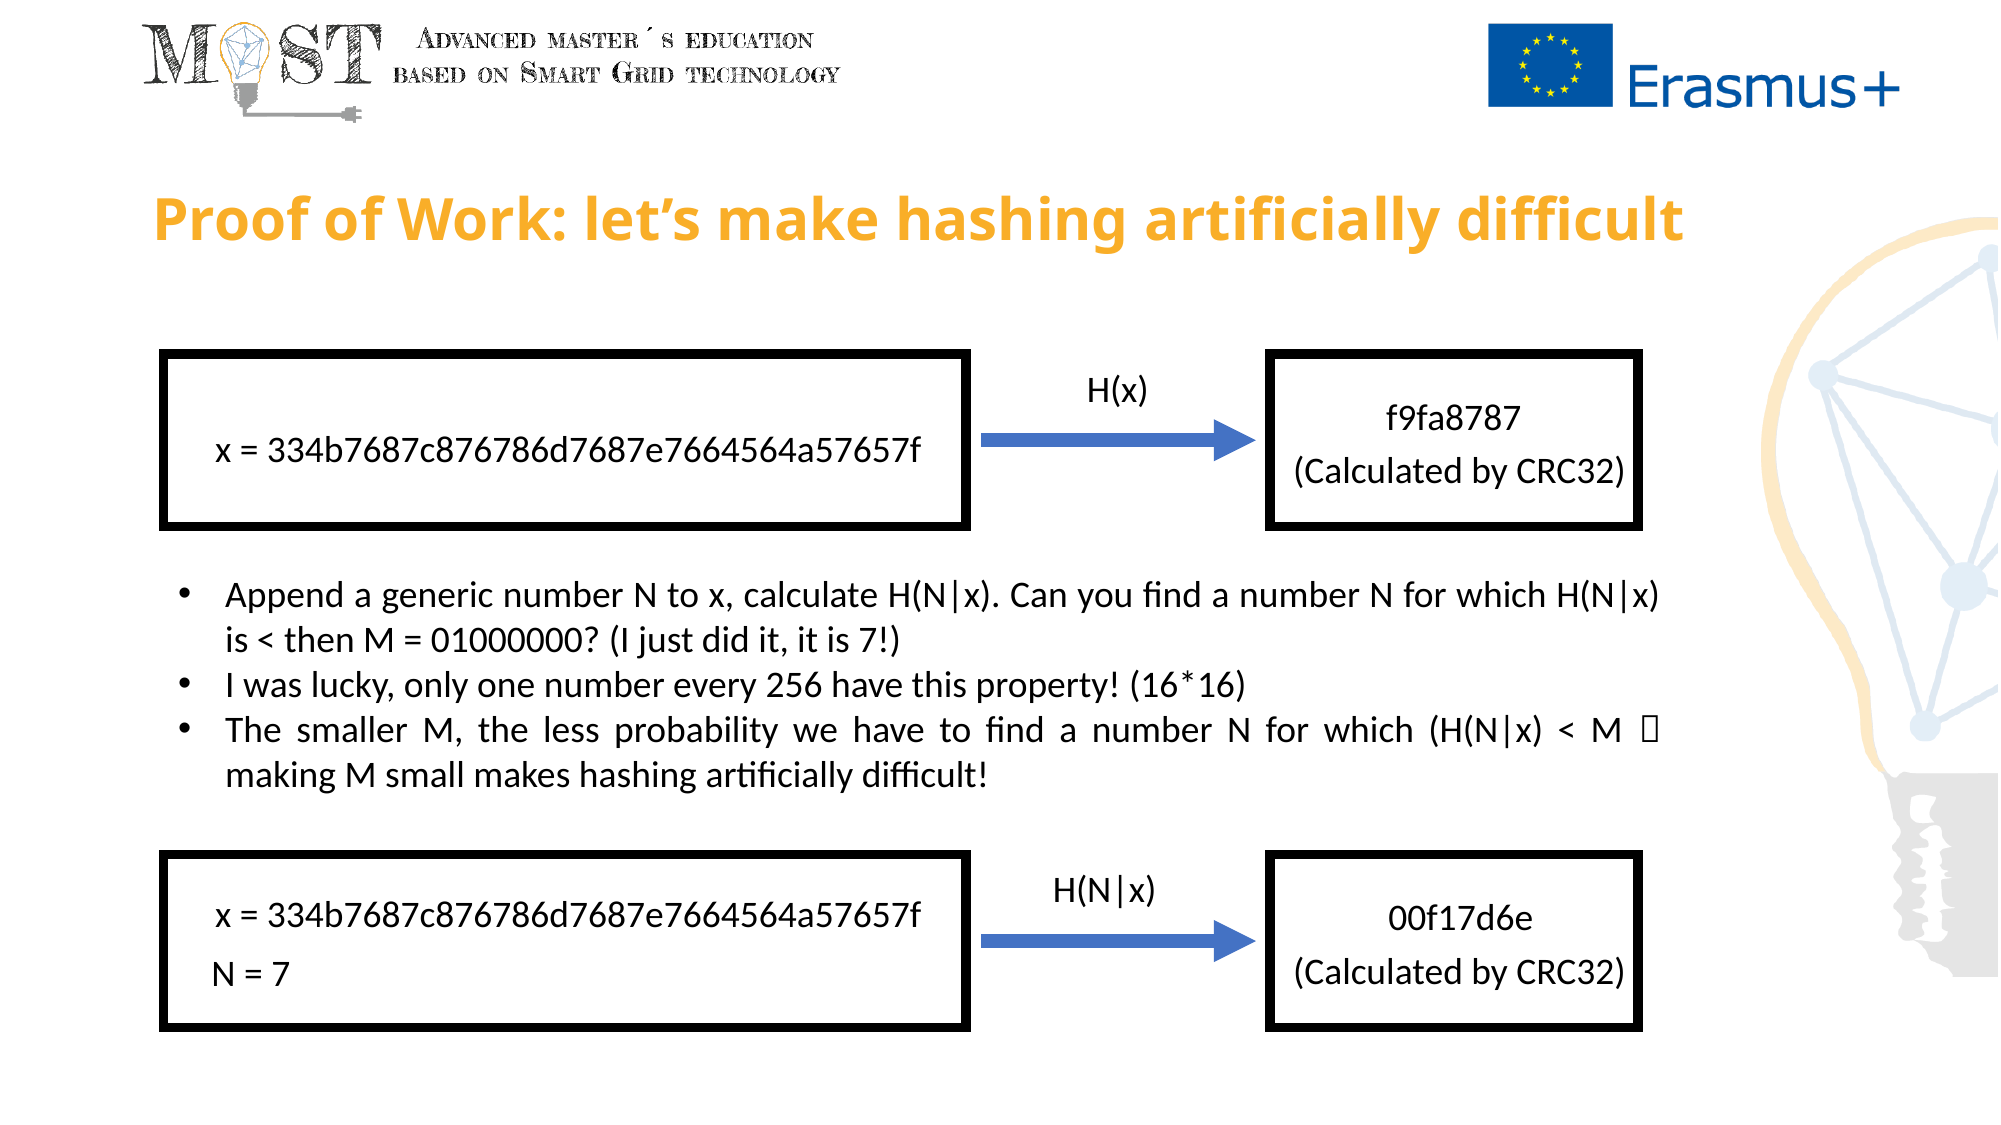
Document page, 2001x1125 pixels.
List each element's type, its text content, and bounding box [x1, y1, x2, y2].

picture [1464, 0, 1923, 131]
picture [135, 22, 841, 130]
title Proof of Work: let’s make hashing artificially difficult [137, 135, 1863, 308]
text_box Append a generic number N to x, calculate H(N|x). Can you find a number N for which H(N|x) is < then M = 01000000? (I just did it, it is 7!) I was lucky, only one number every 256 have this property! (16*16) The smaller M, the less probability we have to find a number N for which (H(N|x) < M  making M small makes hashing artificially difficult! [163, 562, 1676, 803]
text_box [163, 854, 1644, 1028]
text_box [163, 353, 1644, 527]
